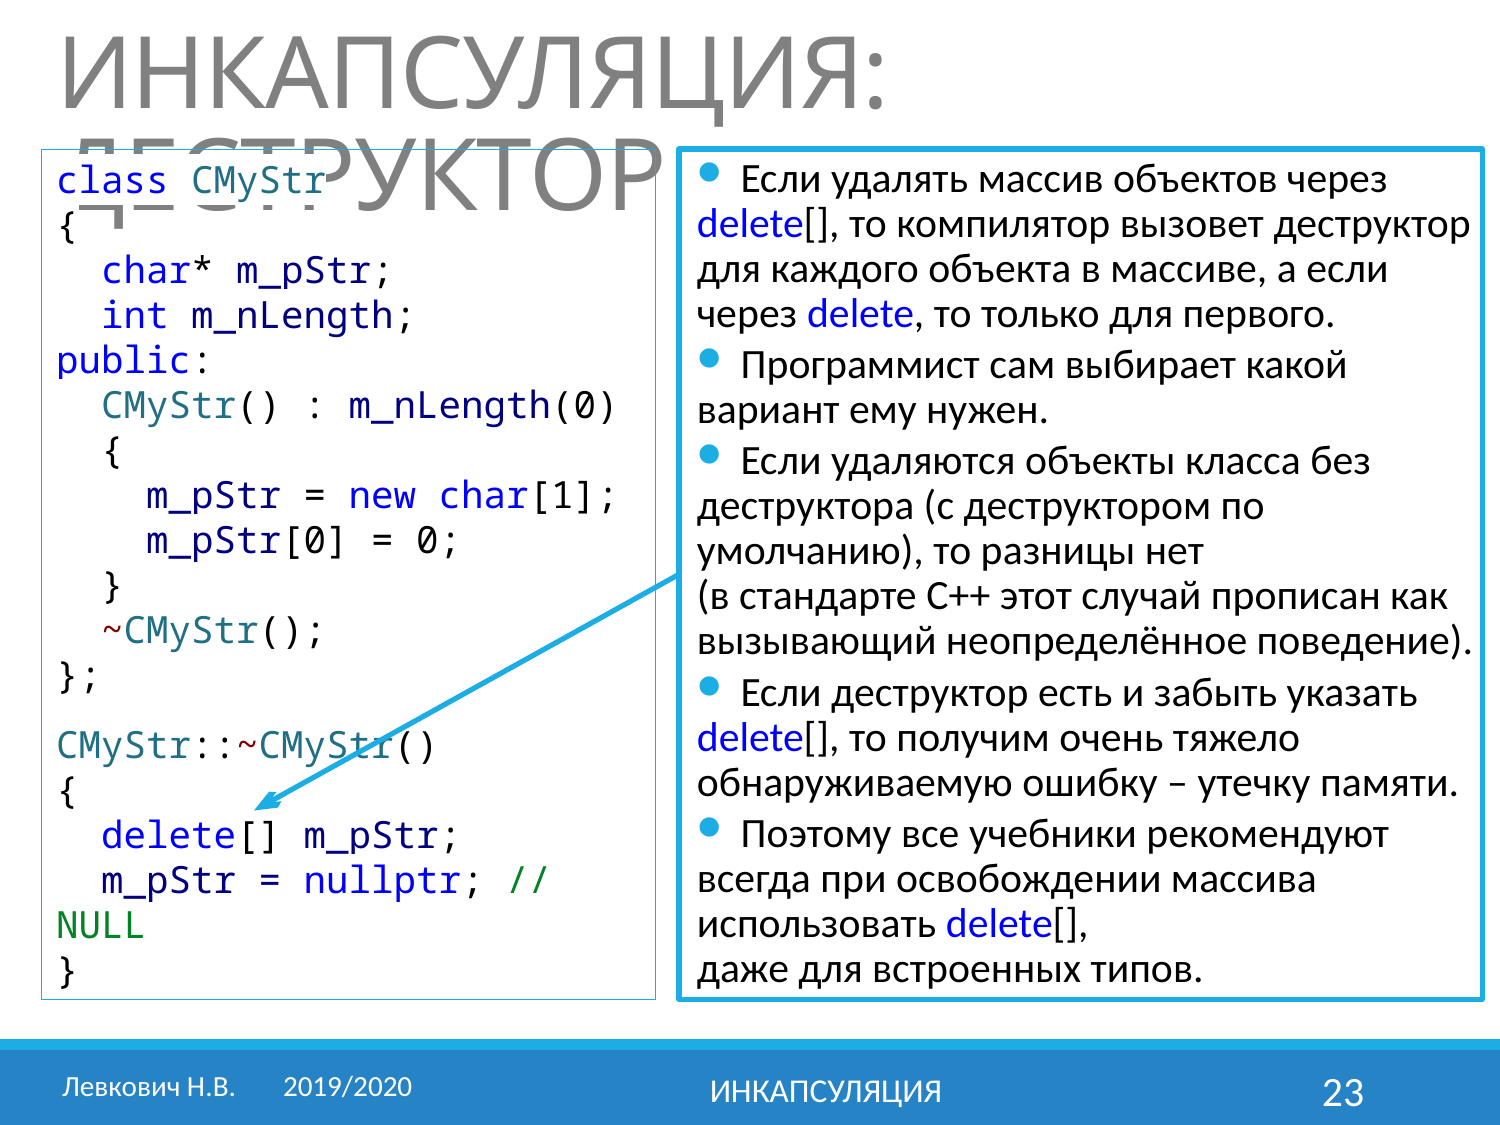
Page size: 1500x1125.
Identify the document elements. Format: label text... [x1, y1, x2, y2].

text_box Если удалять массив объектов через delete[], то компилятор вызовет деструктор для каждого объекта в массиве, а если через delete, то только для первого. Программист сам выбирает какой вариант ему нужен. Если удаляются объекты класса без деструктора (с деструктором по умолчанию), то разницы нет (в стандарте C++ этот случай прописан как вызывающий неопределённое поведение). Если деструктор есть и забыть указать delete[], то получим очень тяжело обнаруживаемую ошибку – утечку памяти. Поэтому все учебники рекомендуют всегда при освобождении массива использовать delete[], даже для встроенных типов. [679, 149, 1483, 1000]
title ИНКАПСУЛЯЦИЯ: ДЕСТРУКТОР [41, 19, 1459, 258]
slide_number 23 [1218, 1059, 1380, 1120]
footer Инкапсуляция [453, 1059, 1199, 1120]
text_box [253, 573, 680, 811]
text_box class CMyStr { char* m_pStr; int m_nLength; public: CMyStr() : m_nLength(0) { m_pStr = new char[1]; m_pStr[0] = 0; } ~CMyStr(); }; CMyStr::~CMyStr() { delete[] m_pStr; m_pStr = nullptr; // NULL } [41, 149, 656, 1000]
slide_number Левкович Н.В. 2019/2020 [47, 1059, 440, 1120]
